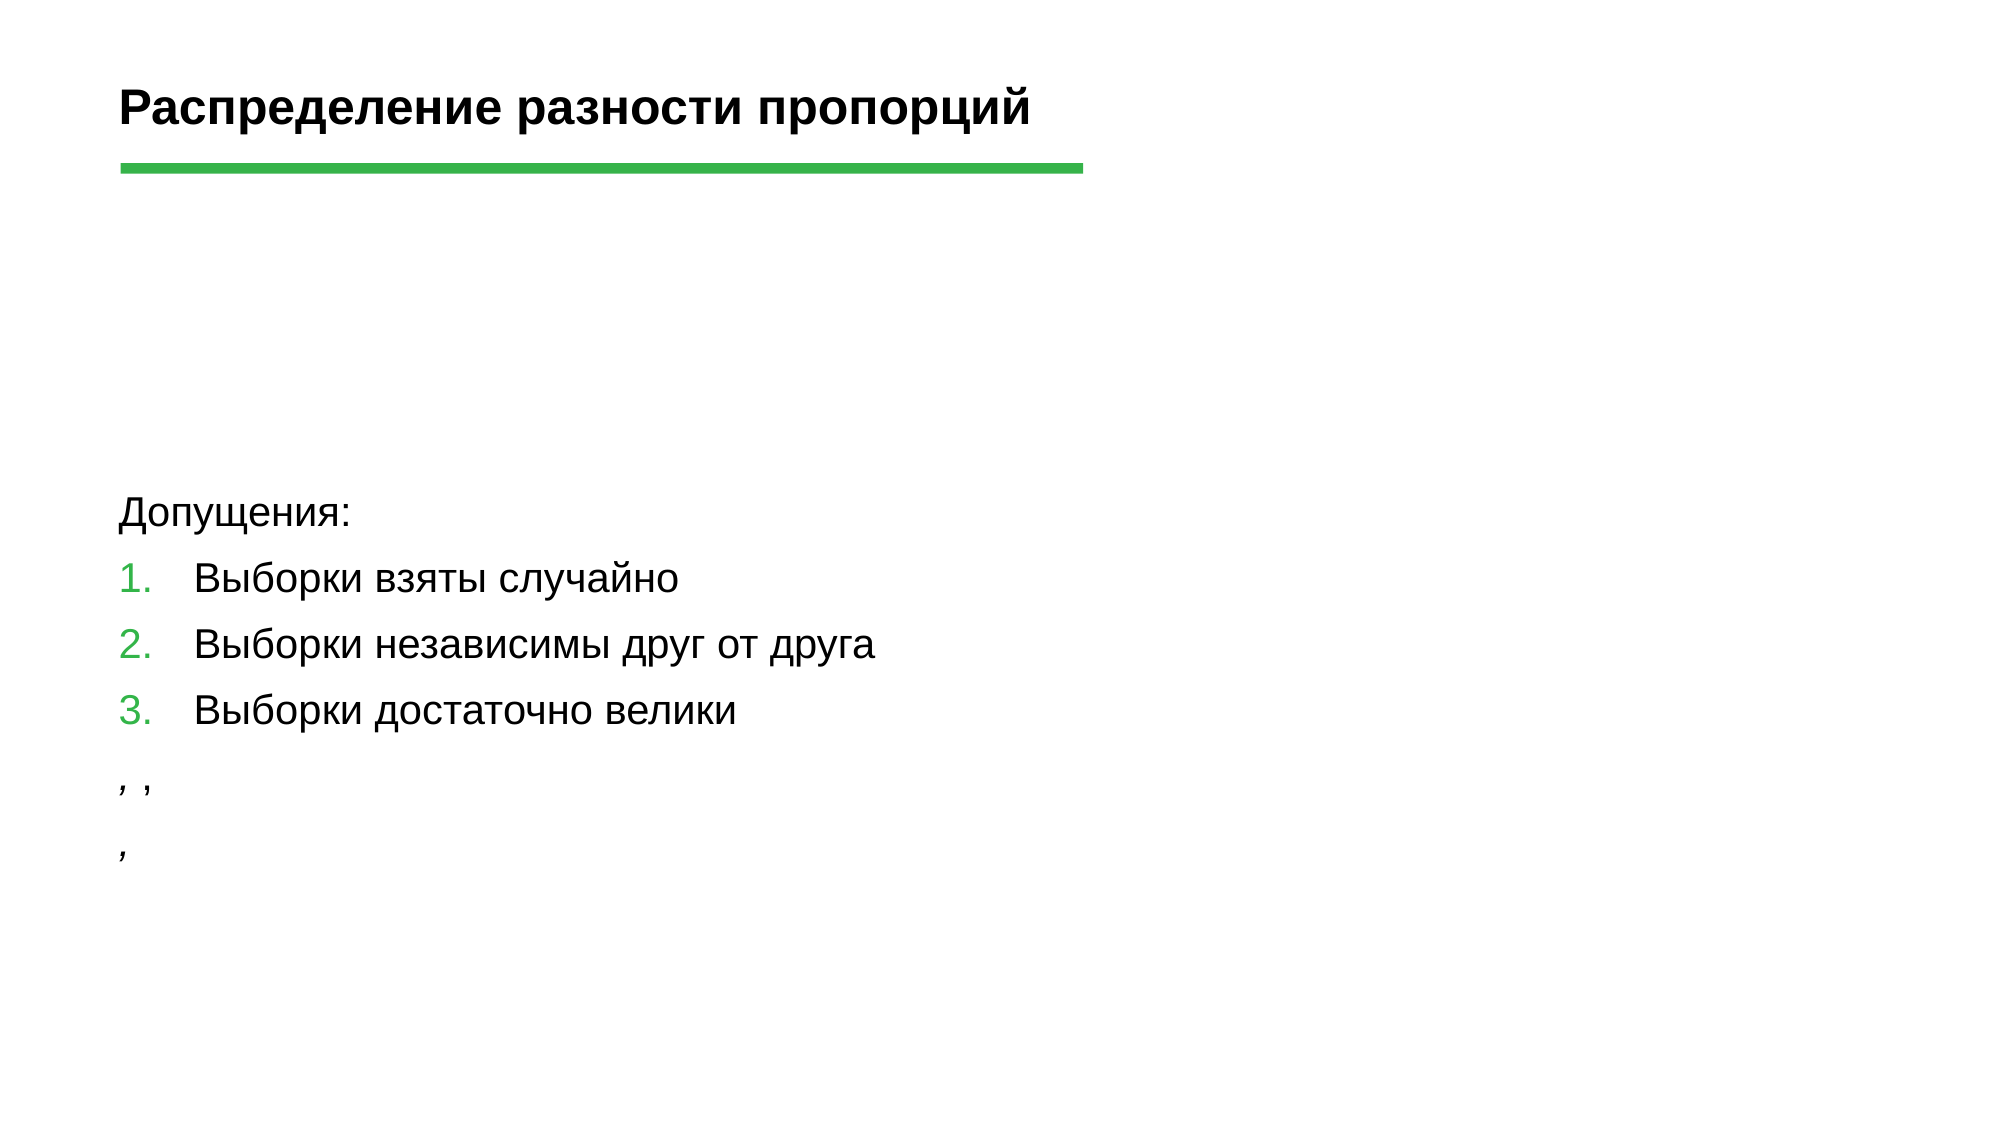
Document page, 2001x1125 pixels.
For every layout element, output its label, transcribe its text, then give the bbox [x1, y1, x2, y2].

list Распределение разности пропорций [103, 78, 1074, 139]
